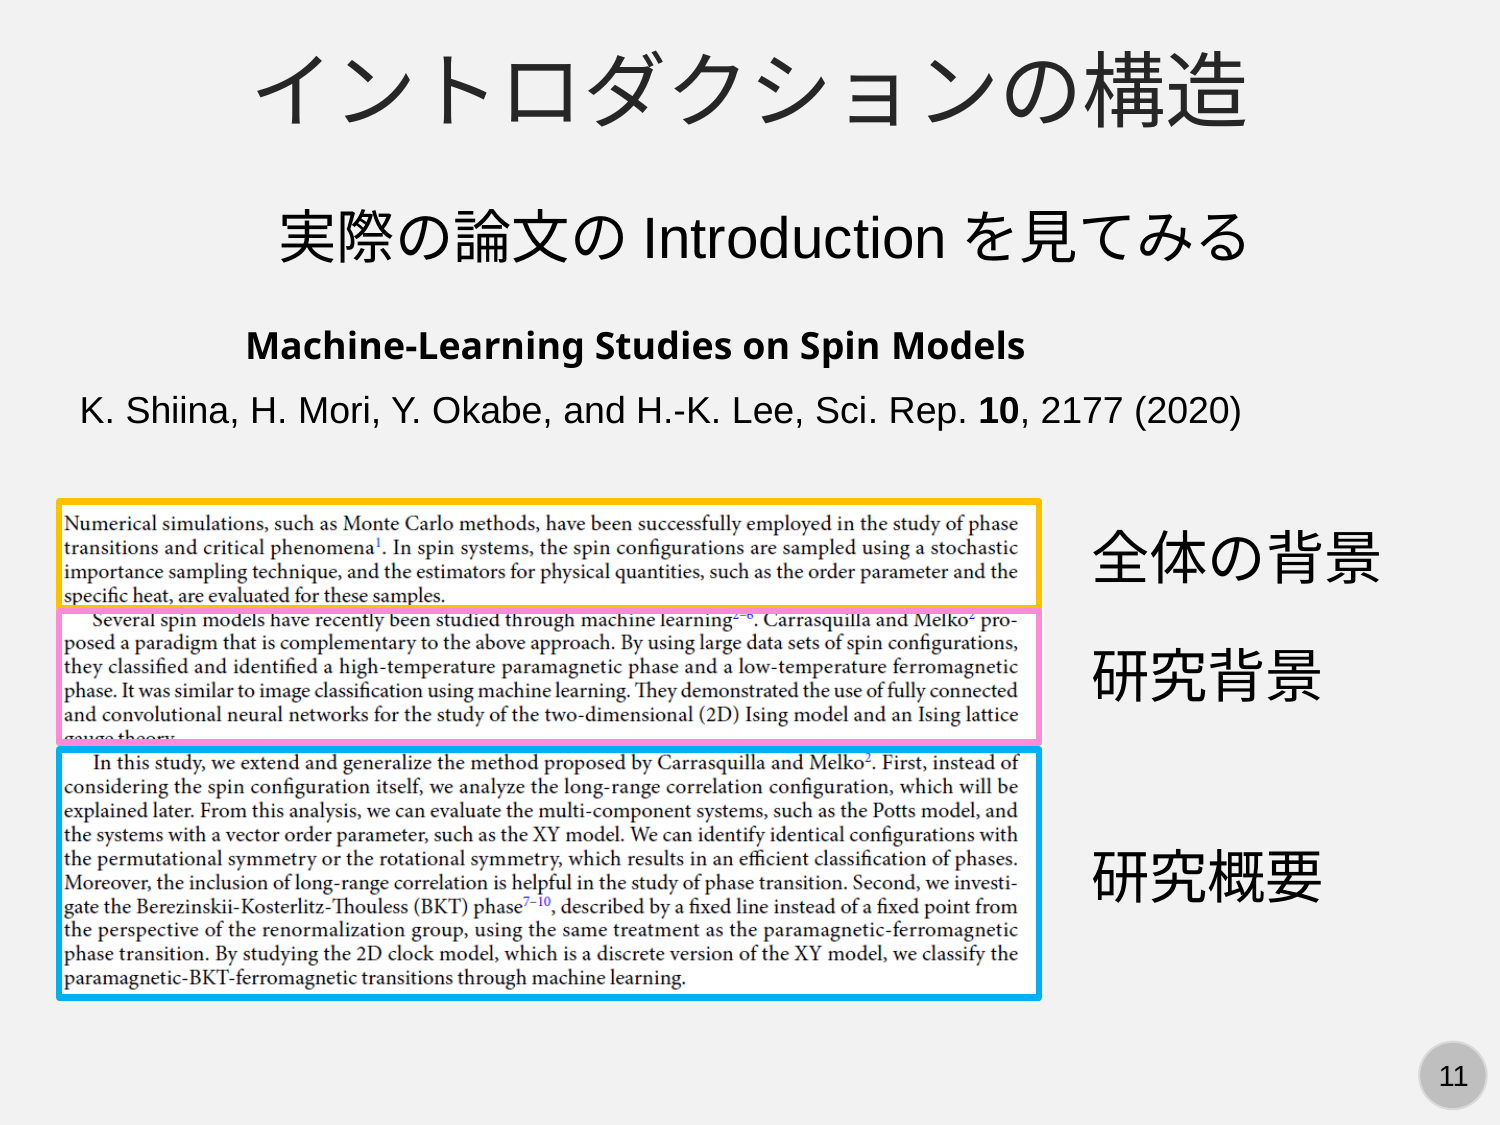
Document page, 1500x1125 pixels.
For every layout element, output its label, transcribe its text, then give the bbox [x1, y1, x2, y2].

text_box 研究概要 [1076, 832, 1340, 918]
text_box K. Shiina, H. Mori, Y. Okabe, and H.-K. Lee, Sci. Rep. 10, 2177 (2020) [64, 378, 1292, 439]
picture [58, 501, 1044, 1000]
picture [63, 754, 1035, 993]
list イントロダクションの構造 [0, 31, 1500, 155]
text_box 実際の論文のIntroductionを見てみる [263, 193, 1268, 278]
text_box 全体の背景 [1076, 513, 1398, 599]
text_box Machine-Learning Studies on Spin Models [230, 314, 1117, 375]
text_box 研究背景 [1076, 631, 1340, 717]
